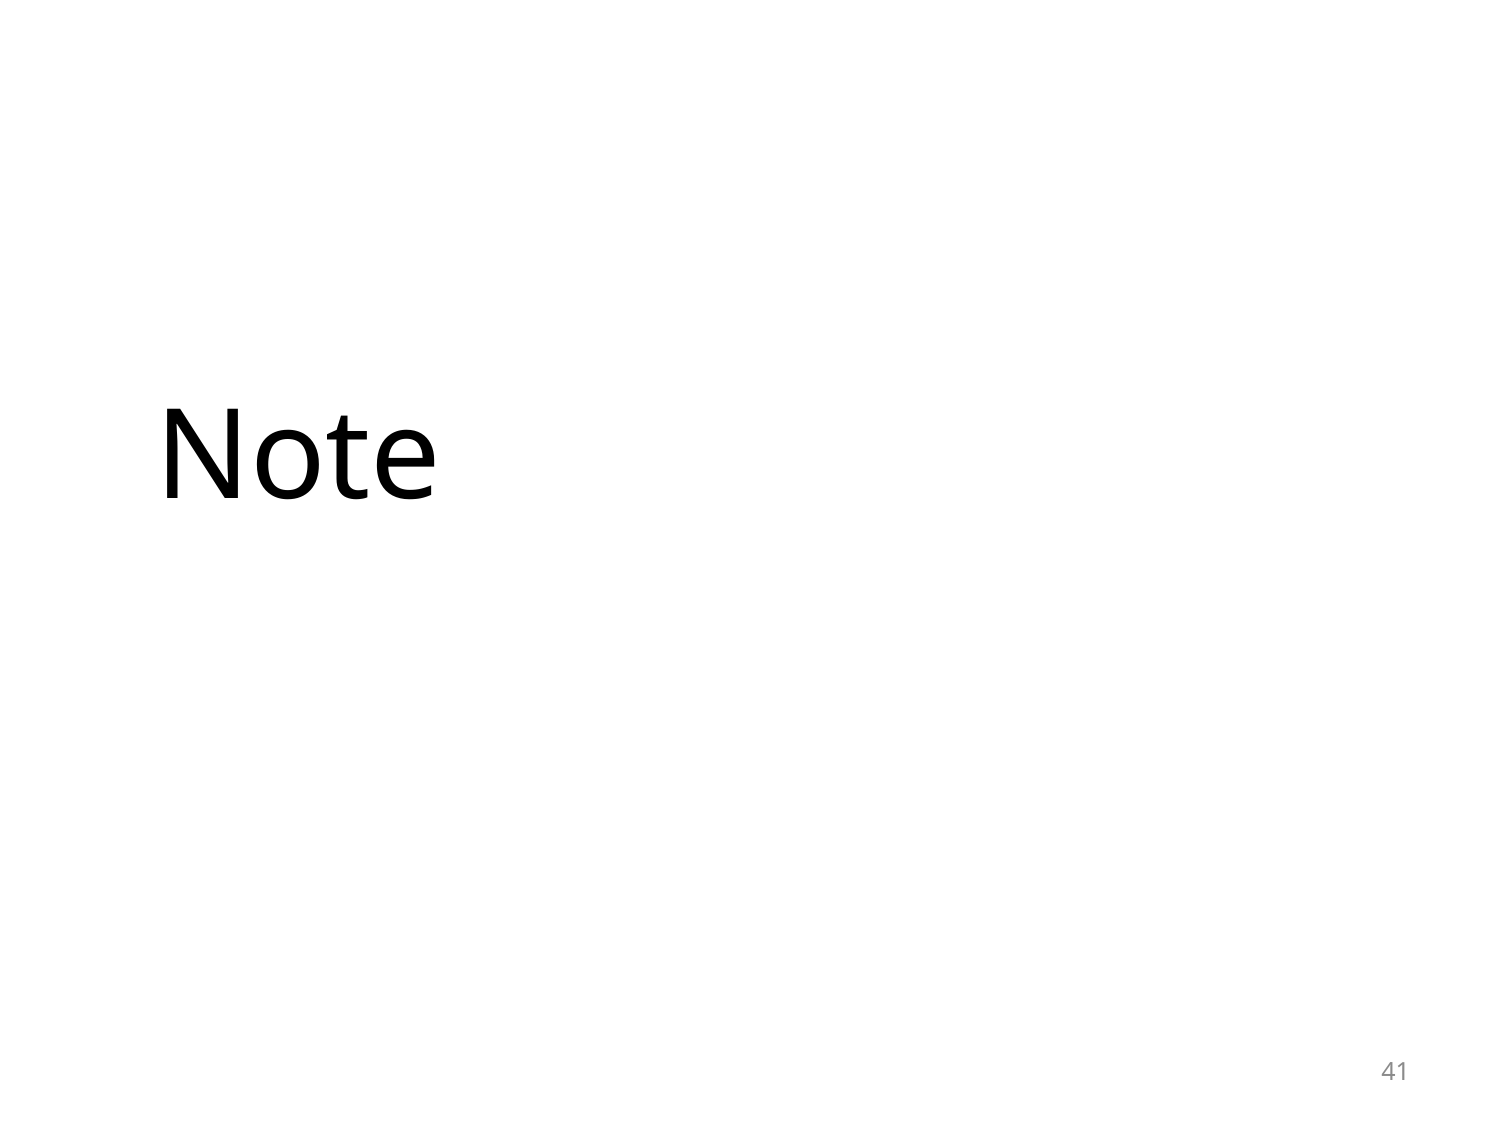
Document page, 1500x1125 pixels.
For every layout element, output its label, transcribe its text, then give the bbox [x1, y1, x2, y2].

slide_number 41 [1074, 1042, 1425, 1103]
list Note Keep It Simple !!! [75, 66, 1425, 1005]
